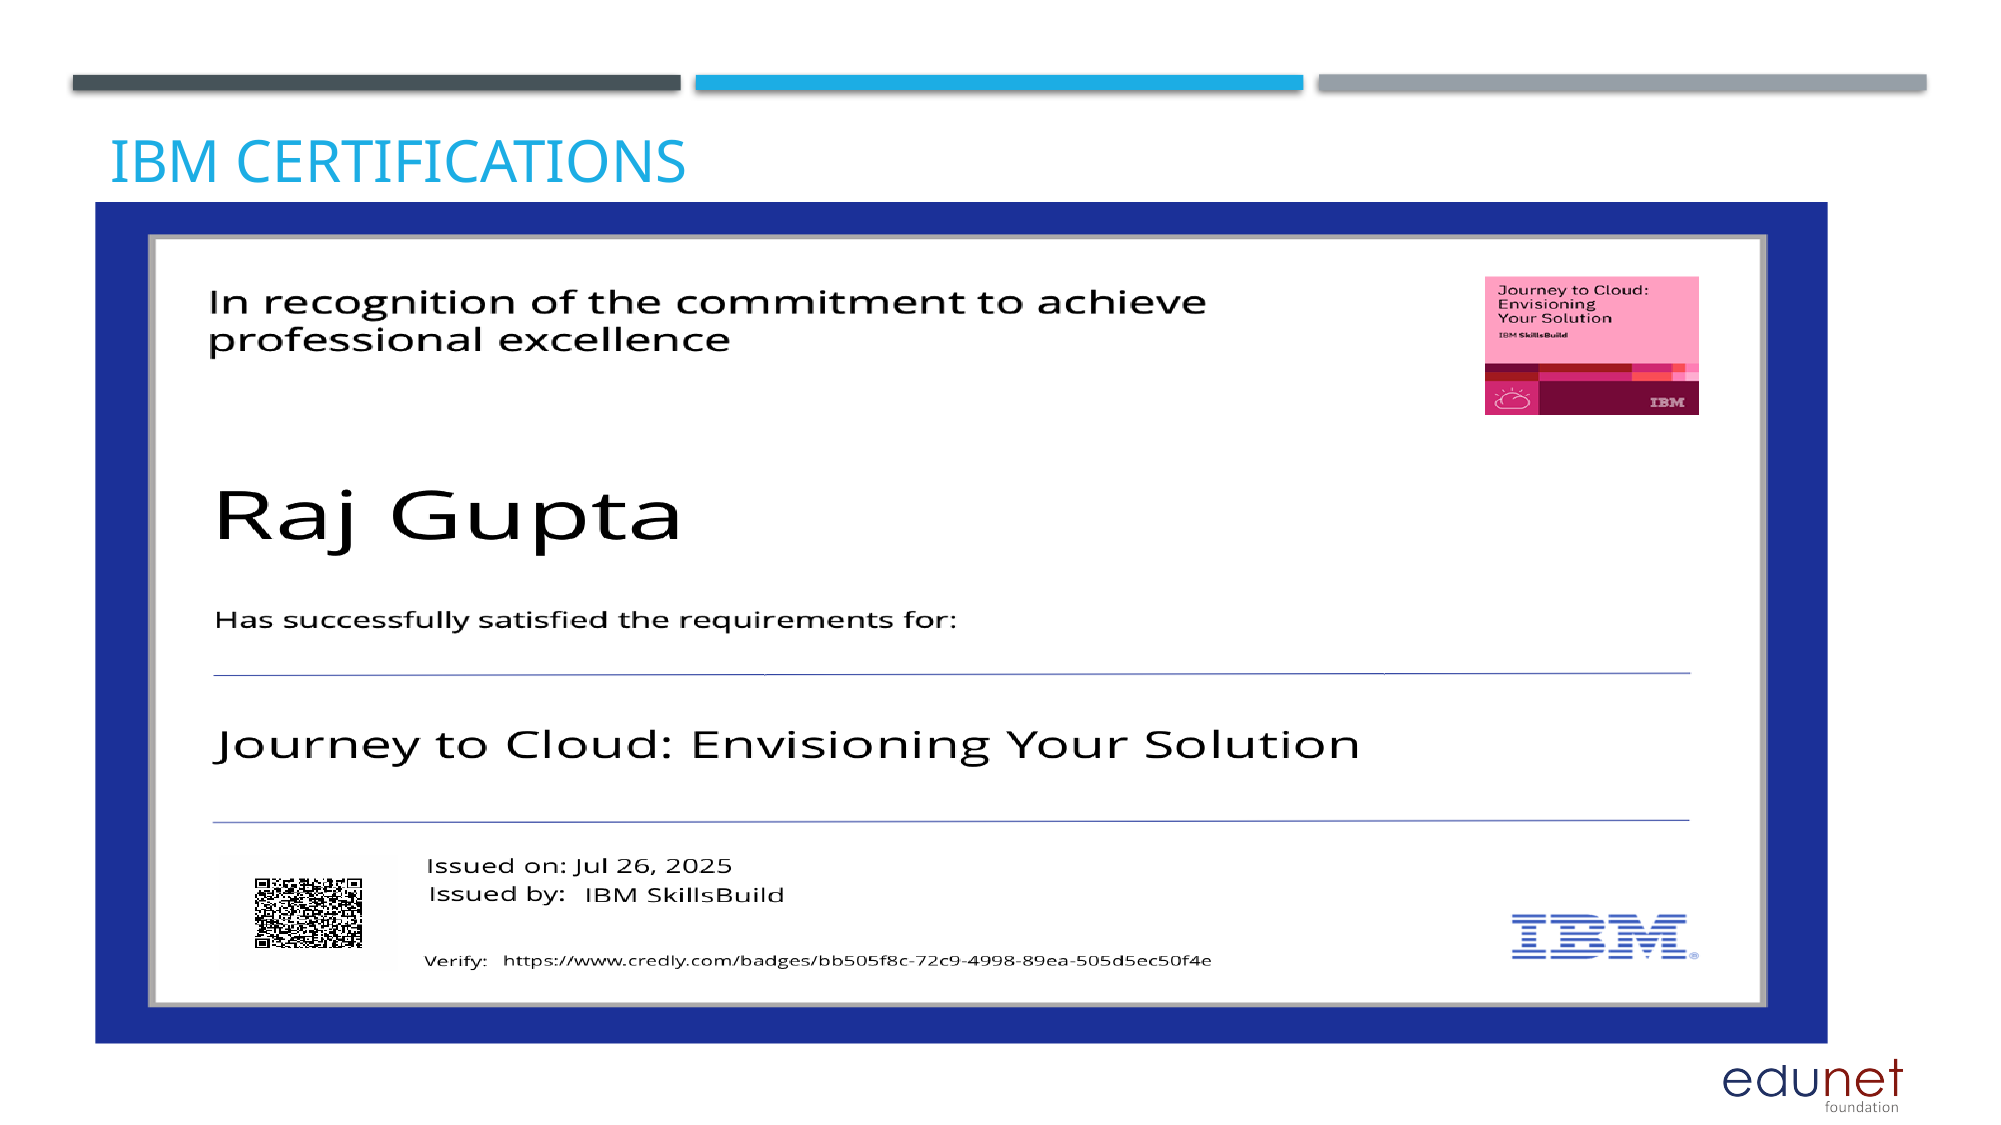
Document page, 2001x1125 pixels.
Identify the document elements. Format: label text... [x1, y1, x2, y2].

title IBM Certifications [95, 115, 1905, 203]
picture [1719, 1056, 1905, 1116]
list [94, 201, 1829, 1066]
